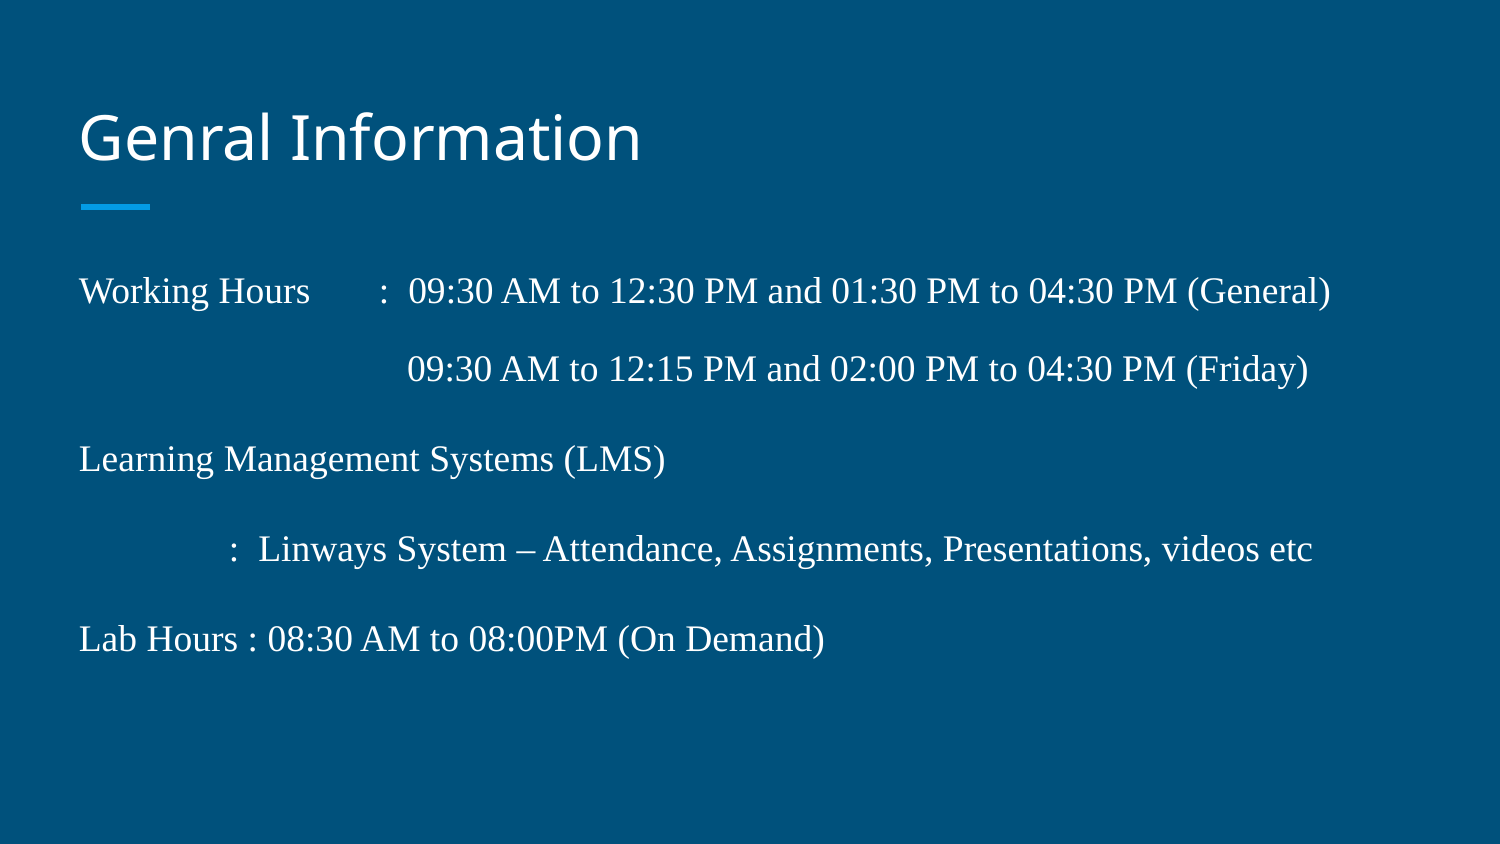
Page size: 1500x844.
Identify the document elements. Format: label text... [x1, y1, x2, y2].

title Genral Information [63, 75, 1437, 188]
list Working Hours : 09:30 AM to 12:30 PM and 01:30 PM to 04:30 PM (General) 09:30 AM to 12:15 PM and 02:00 PM to 04:30 PM (Friday) Learning Management Systems (LMS) : Linways System – Attendance, Assignments, Presentations, videos etc Lab Hours : 08:30 AM to 08:00PM (On Demand) [63, 244, 1437, 750]
